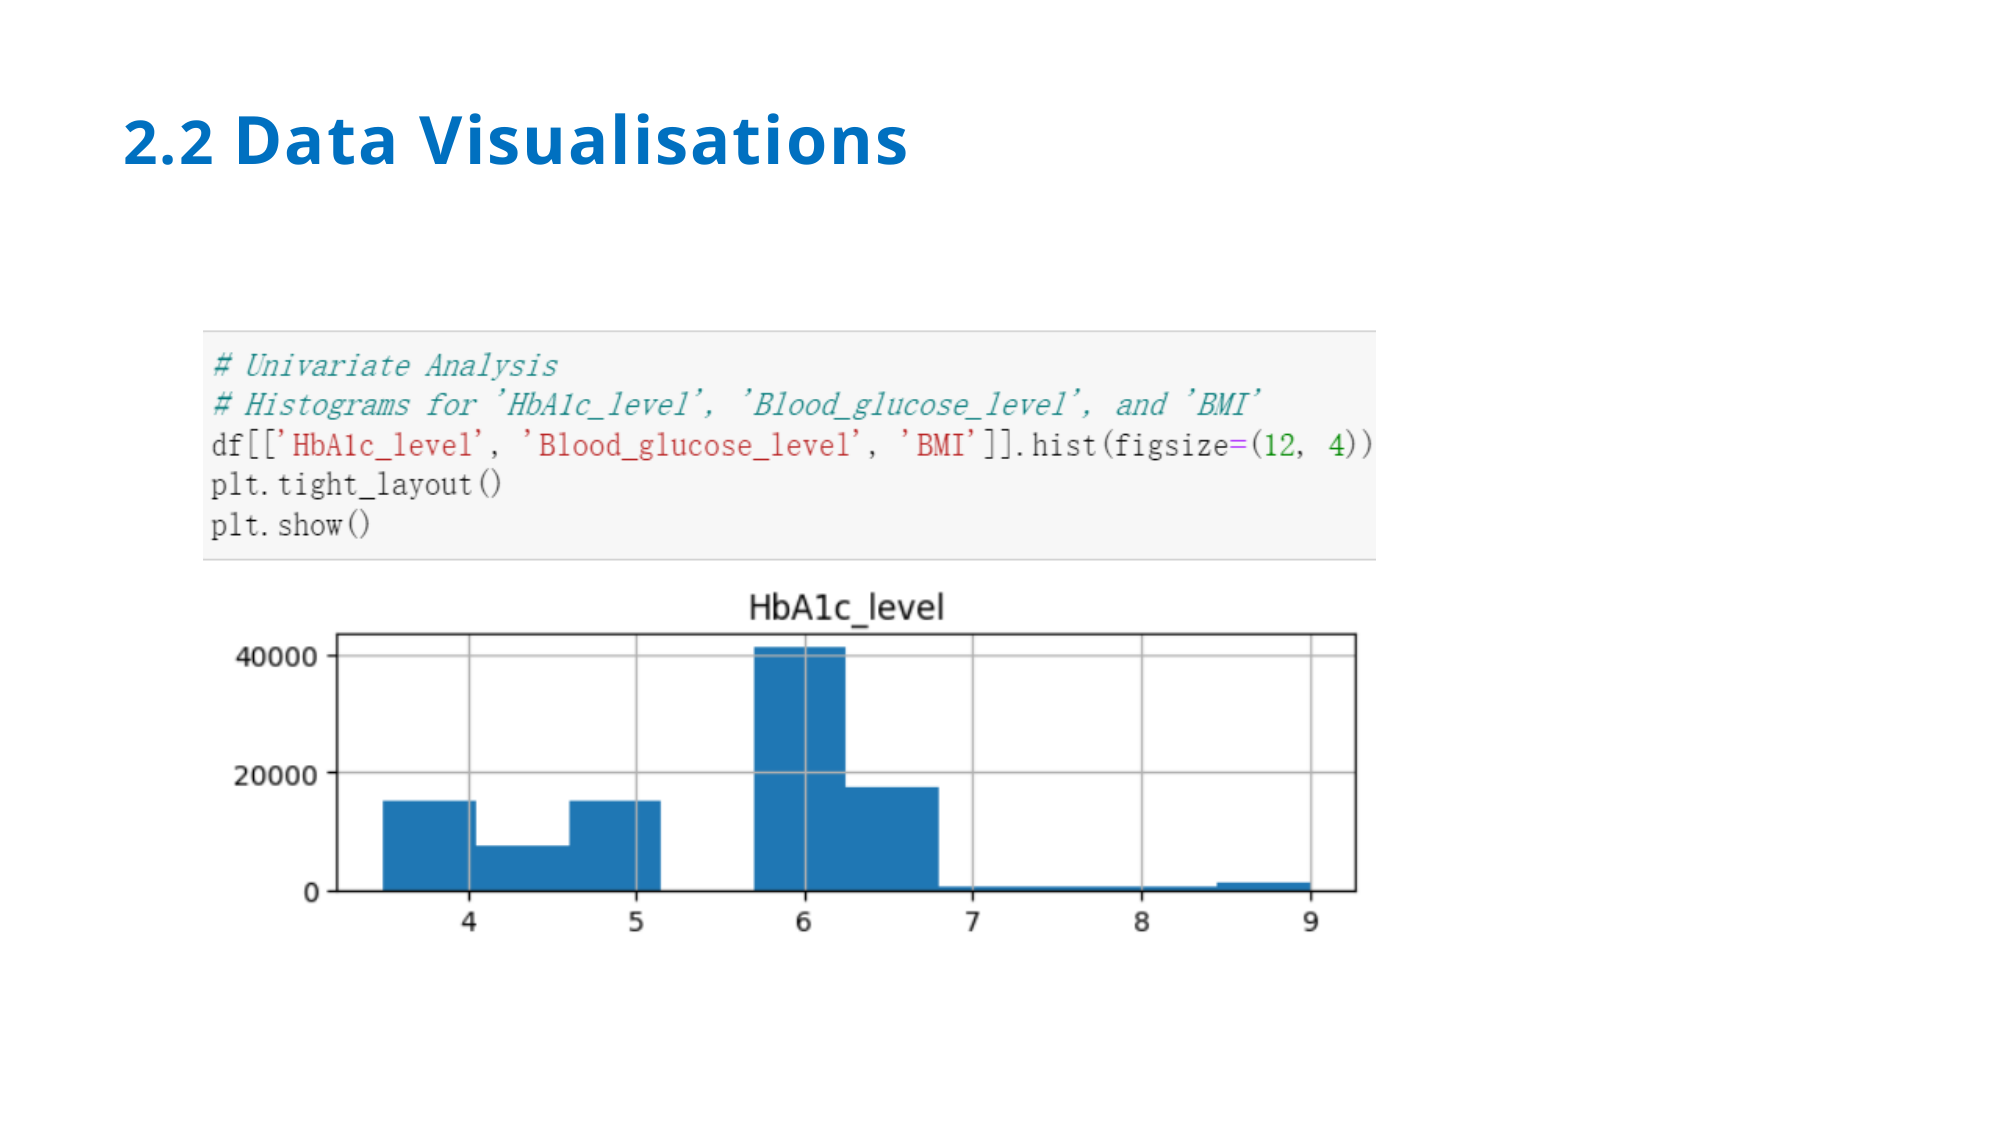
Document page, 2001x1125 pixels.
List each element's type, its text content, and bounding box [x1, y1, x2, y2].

title 2.2 Data Visualisations [108, 99, 1472, 303]
picture [203, 326, 1376, 941]
